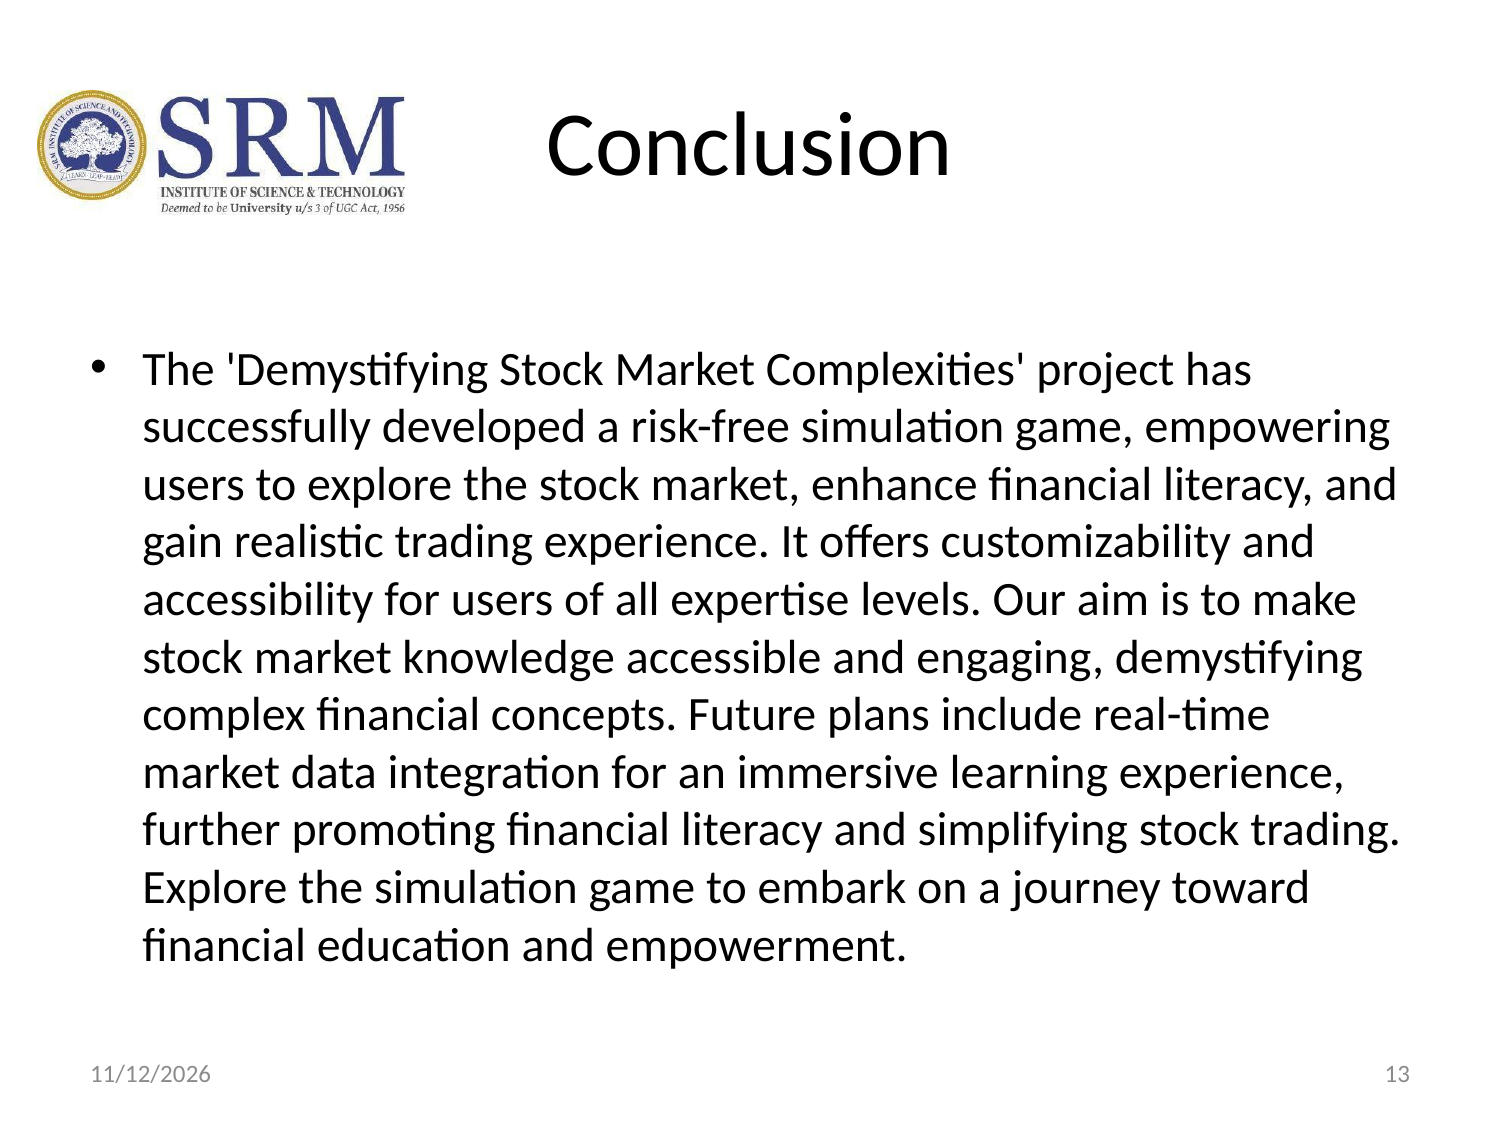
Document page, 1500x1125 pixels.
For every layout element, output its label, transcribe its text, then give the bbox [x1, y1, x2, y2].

slide_number 13 [1074, 1042, 1425, 1103]
list The 'Demystifying Stock Market Complexities' project has successfully developed a risk-free simulation game, empowering users to explore the stock market, enhance financial literacy, and gain realistic trading experience. It offers customizability and accessibility for users of all expertise levels. Our aim is to make stock market knowledge accessible and engaging, demystifying complex financial concepts. Future plans include real-time market data integration for an immersive learning experience, further promoting financial literacy and simplifying stock trading. Explore the simulation game to embark on a journey toward financial education and empowerment. [75, 262, 1425, 1005]
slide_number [75, 1042, 425, 1103]
picture [37, 90, 405, 215]
title Conclusion [75, 45, 1425, 233]
